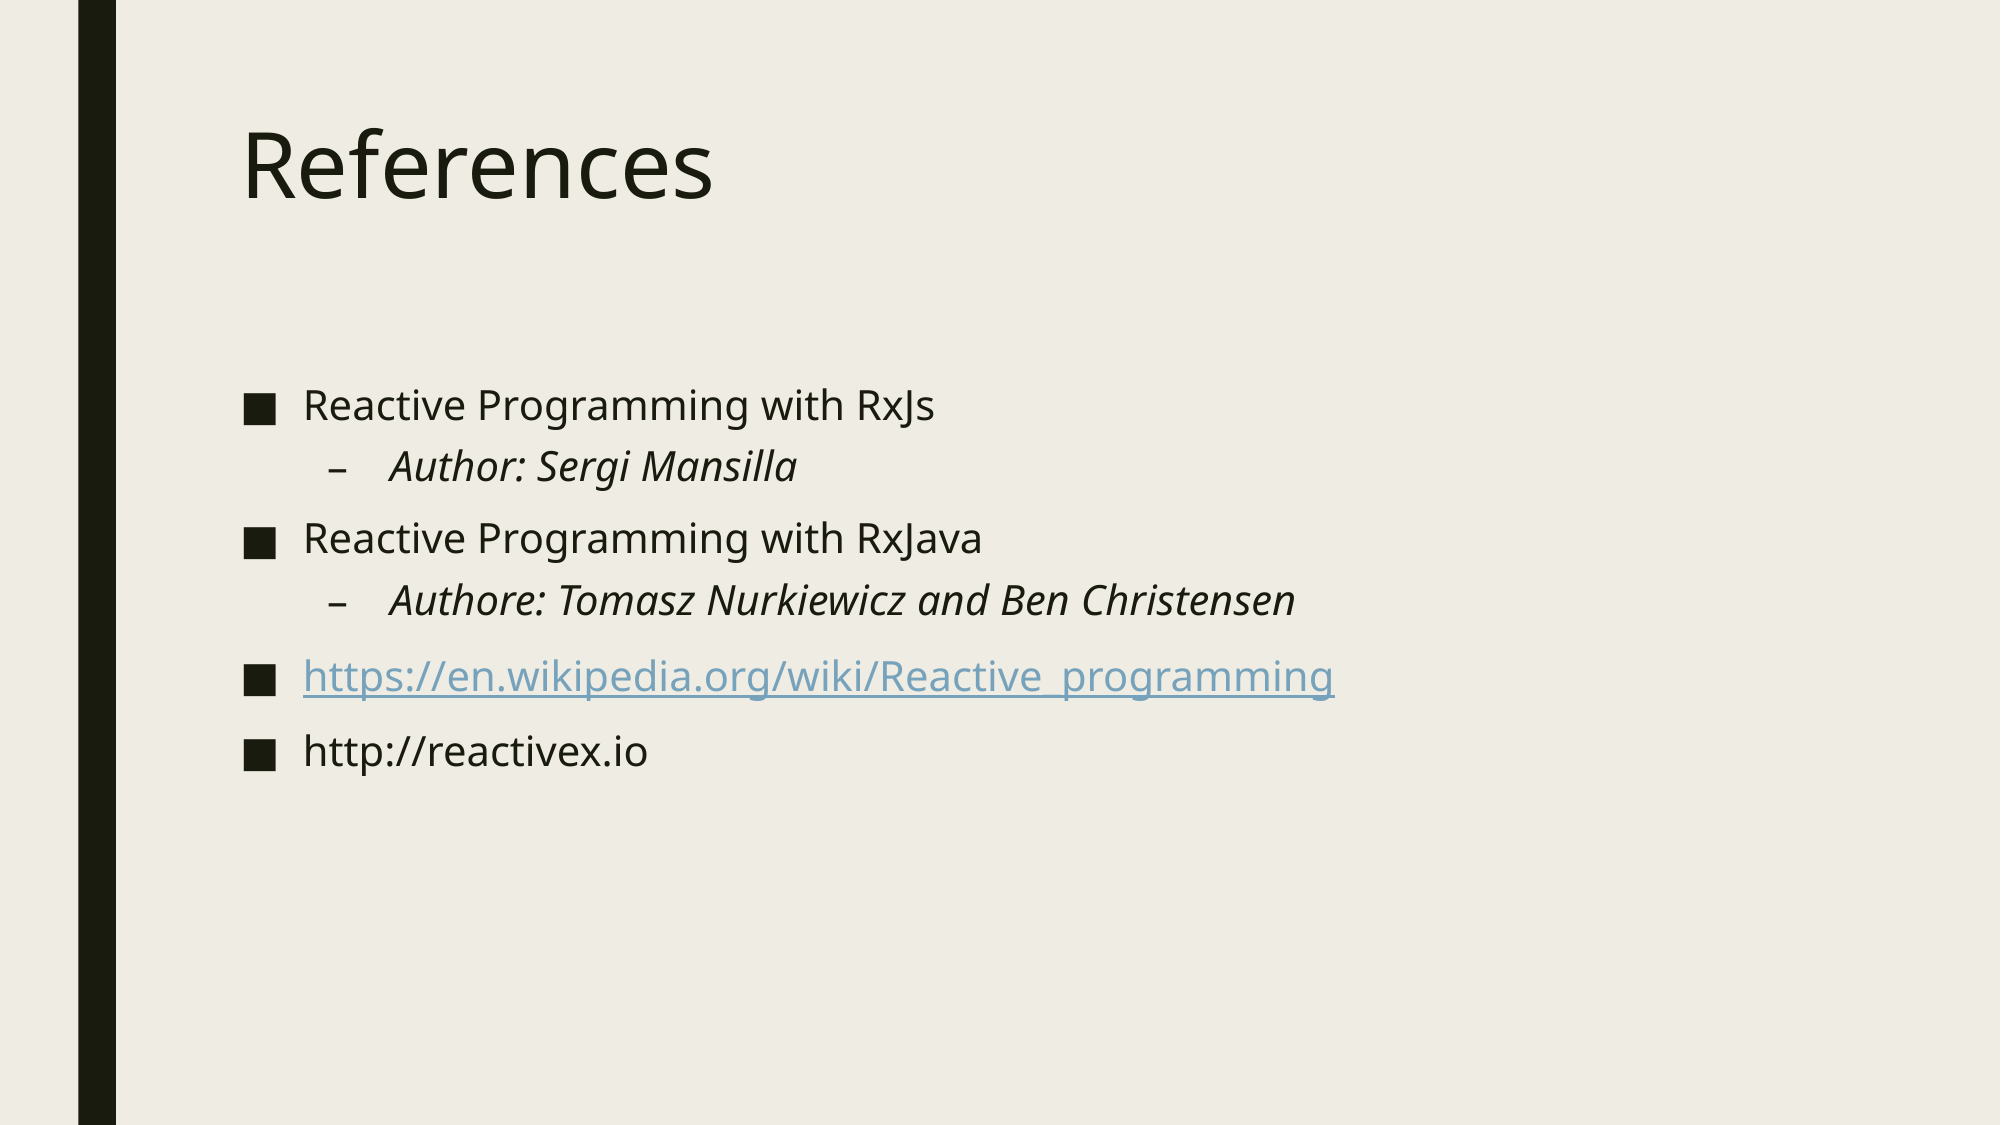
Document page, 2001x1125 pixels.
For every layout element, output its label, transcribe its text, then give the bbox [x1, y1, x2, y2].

title References [225, 112, 1800, 357]
list Reactive Programming with RxJs Author: Sergi Mansilla Reactive Programming with RxJava Authore: Tomasz Nurkiewicz and Ben Christensen https://en.wikipedia.org/wiki/Reactive_programming http://reactivex.io [225, 375, 1800, 963]
